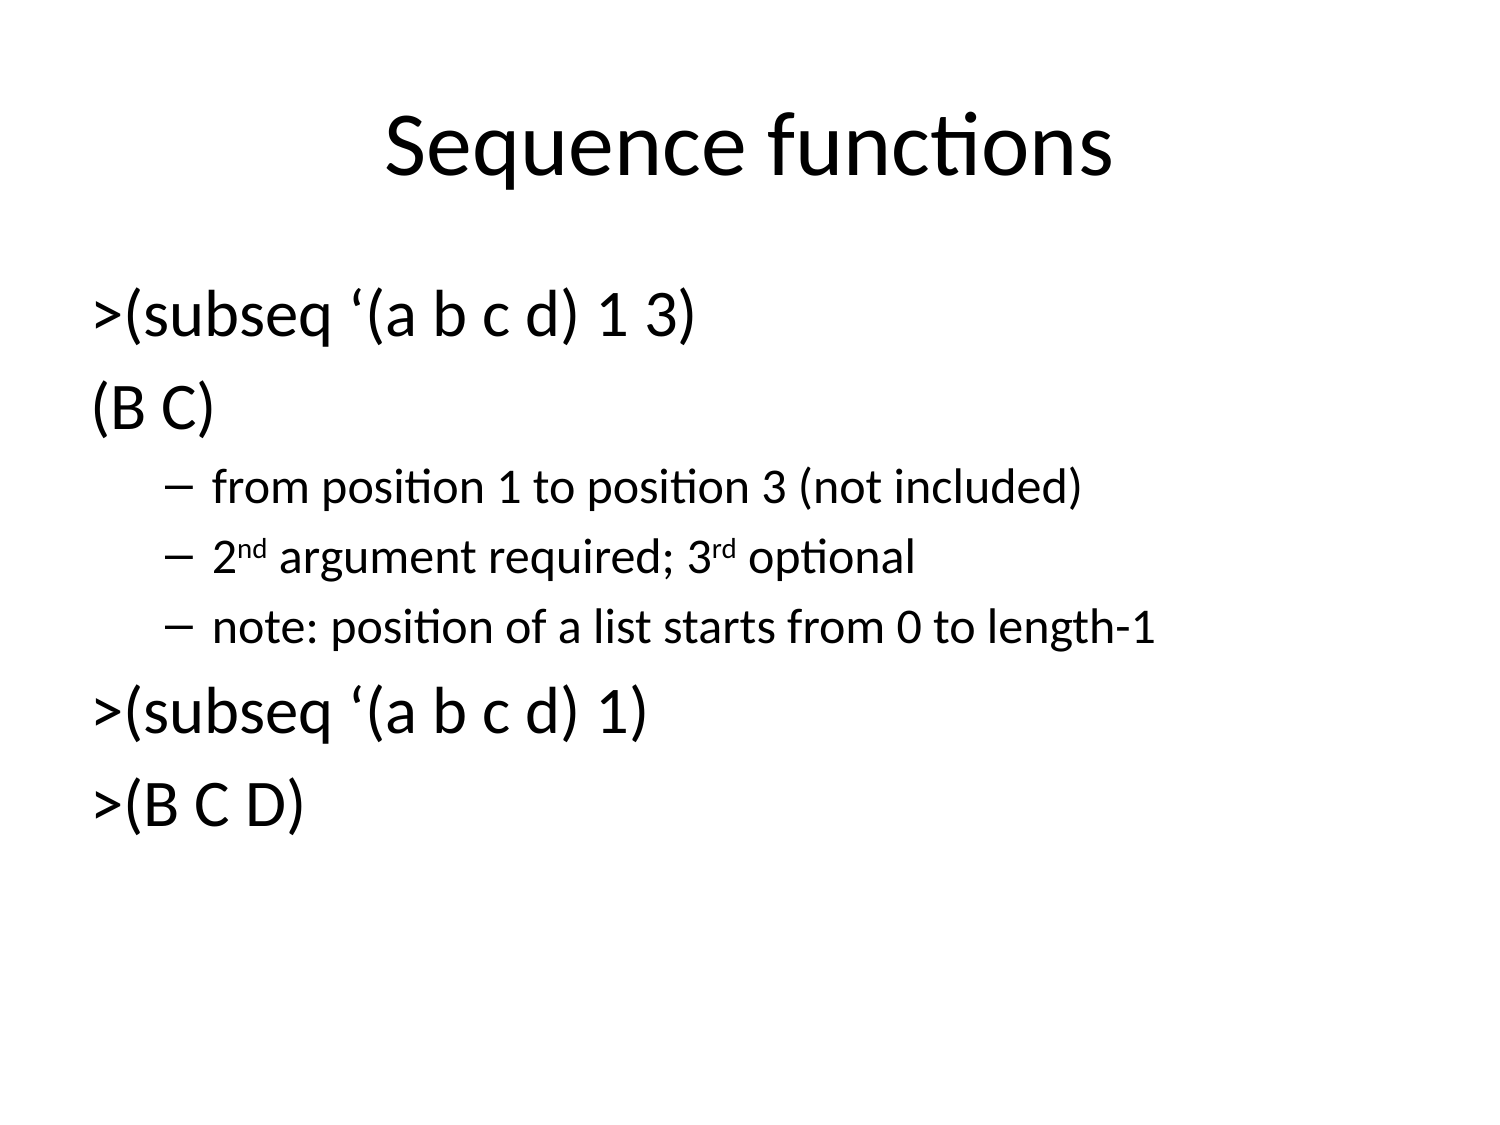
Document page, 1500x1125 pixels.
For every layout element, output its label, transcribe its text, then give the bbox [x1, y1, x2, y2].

list >(subseq ‘(a b c d) 1 3) (B C) from position 1 to position 3 (not included) 2nd argument required; 3rd optional note: position of a list starts from 0 to length-1 >(subseq ‘(a b c d) 1) >(B C D) [75, 262, 1425, 1005]
title Sequence functions [75, 45, 1425, 233]
